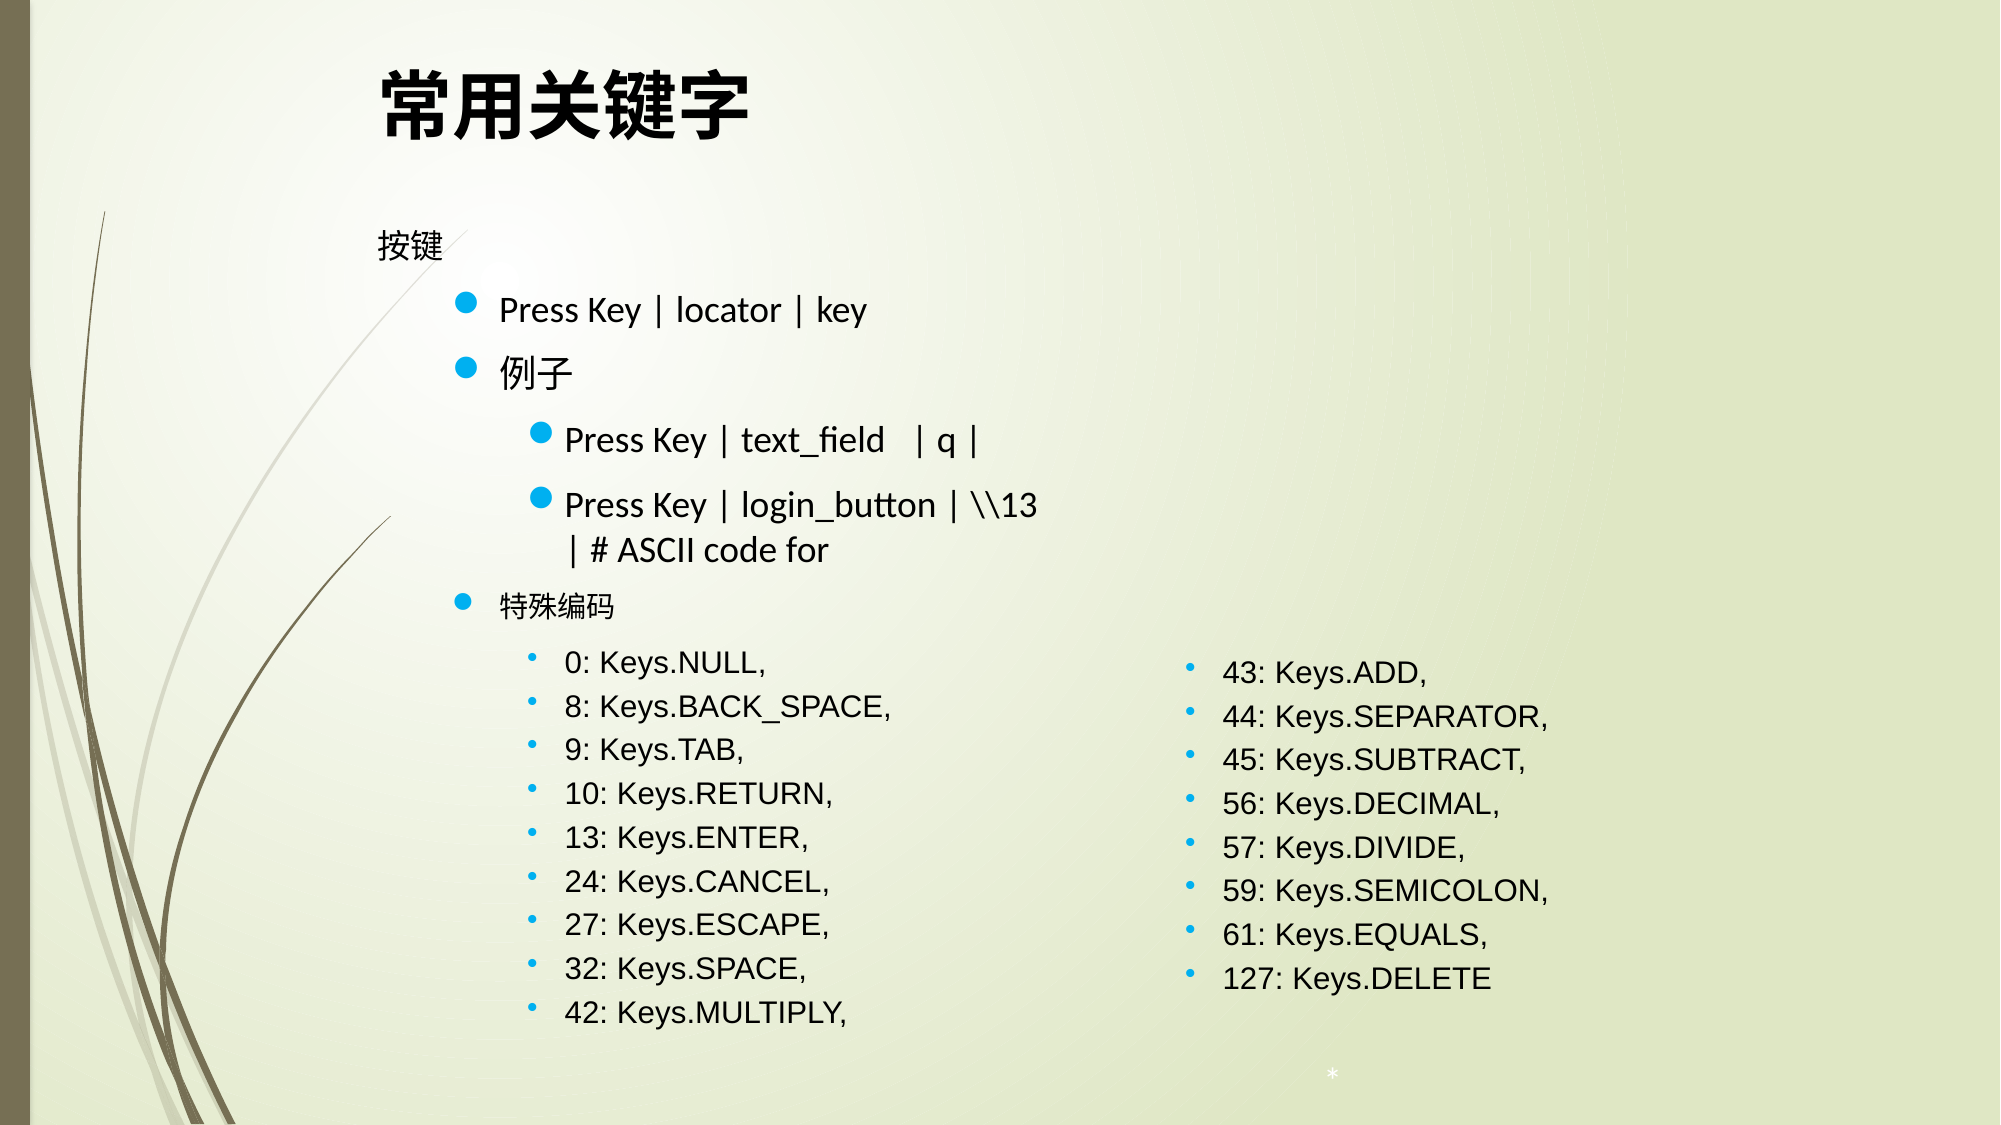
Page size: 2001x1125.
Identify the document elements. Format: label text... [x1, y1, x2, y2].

text_box 43: Keys.ADD, 44: Keys.SEPARATOR, 45: Keys.SUBTRACT, 56: Keys.DECIMAL, 57: Keys.DIVIDE, 59: Keys.SEMICOLON, 61: Keys.EQUALS, 127: Keys.DELETE [1020, 644, 1756, 1003]
text_box 按键 Press Key | locator | key 例子 Press Key | text_field | q | Press Key | login_button | \\13 | # ASCII code for 特殊编码 0: Keys.NULL, 8: Keys.BACK_SPACE, 9: Keys.TAB, 10: Keys.RETURN, 13: Keys.ENTER, 24: Keys.CANCEL, 27: Keys.ESCAPE, 32: Keys.SPACE, 42: Keys.MULTIPLY, [362, 217, 1062, 992]
title 常用关键字 [362, 51, 1532, 263]
text_box * [1305, 1057, 1657, 1121]
